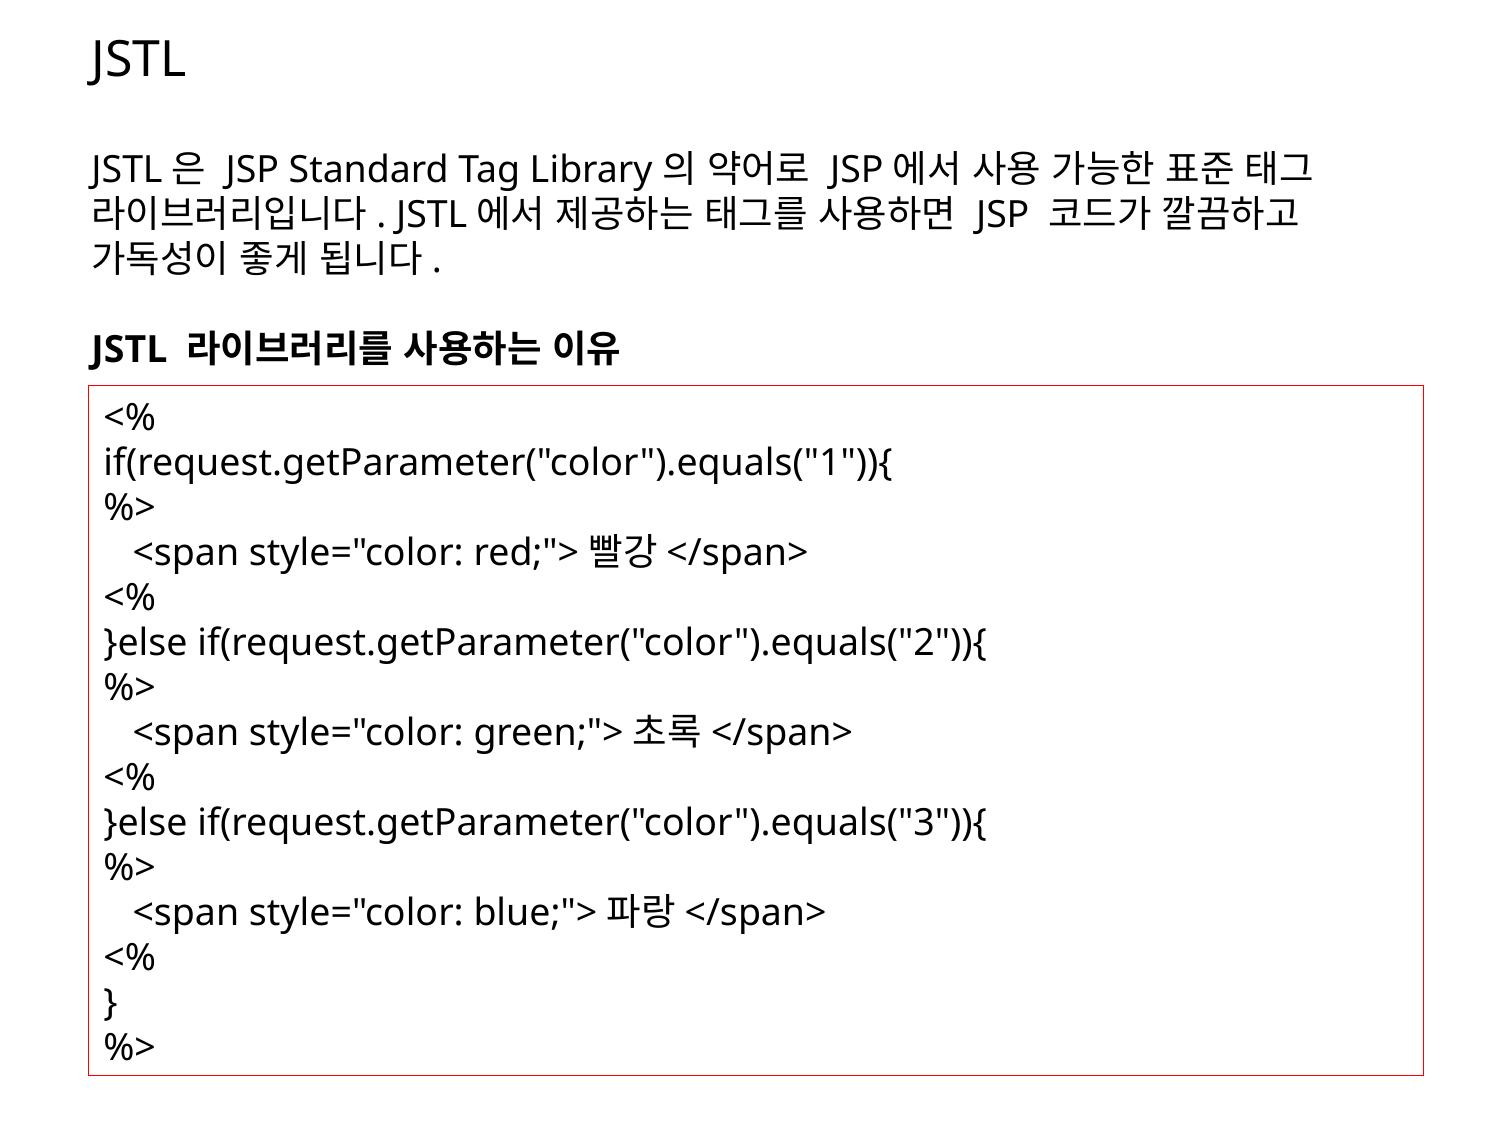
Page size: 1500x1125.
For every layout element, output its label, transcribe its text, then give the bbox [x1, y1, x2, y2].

text_box JSTL은 JSP Standard Tag Library의 약어로 JSP에서 사용 가능한 표준 태그 라이브러리입니다. JSTL에서 제공하는 태그를 사용하면 JSP 코드가 깔끔하고 가독성이 좋게 됩니다. JSTL 라이브러리를 사용하는 이유 [76, 137, 1412, 422]
text_box JSTL [76, 19, 1306, 94]
text_box [372, 327, 1500, 402]
text_box <% if(request.getParameter("color").equals("1")){ %> <span style="color: red;">빨강</span> <% }else if(request.getParameter("color").equals("2")){ %> <span style="color: green;">초록</span> <% }else if(request.getParameter("color").equals("3")){ %> <span style="color: blue;">파랑</span> <% } %> [88, 385, 1424, 1076]
